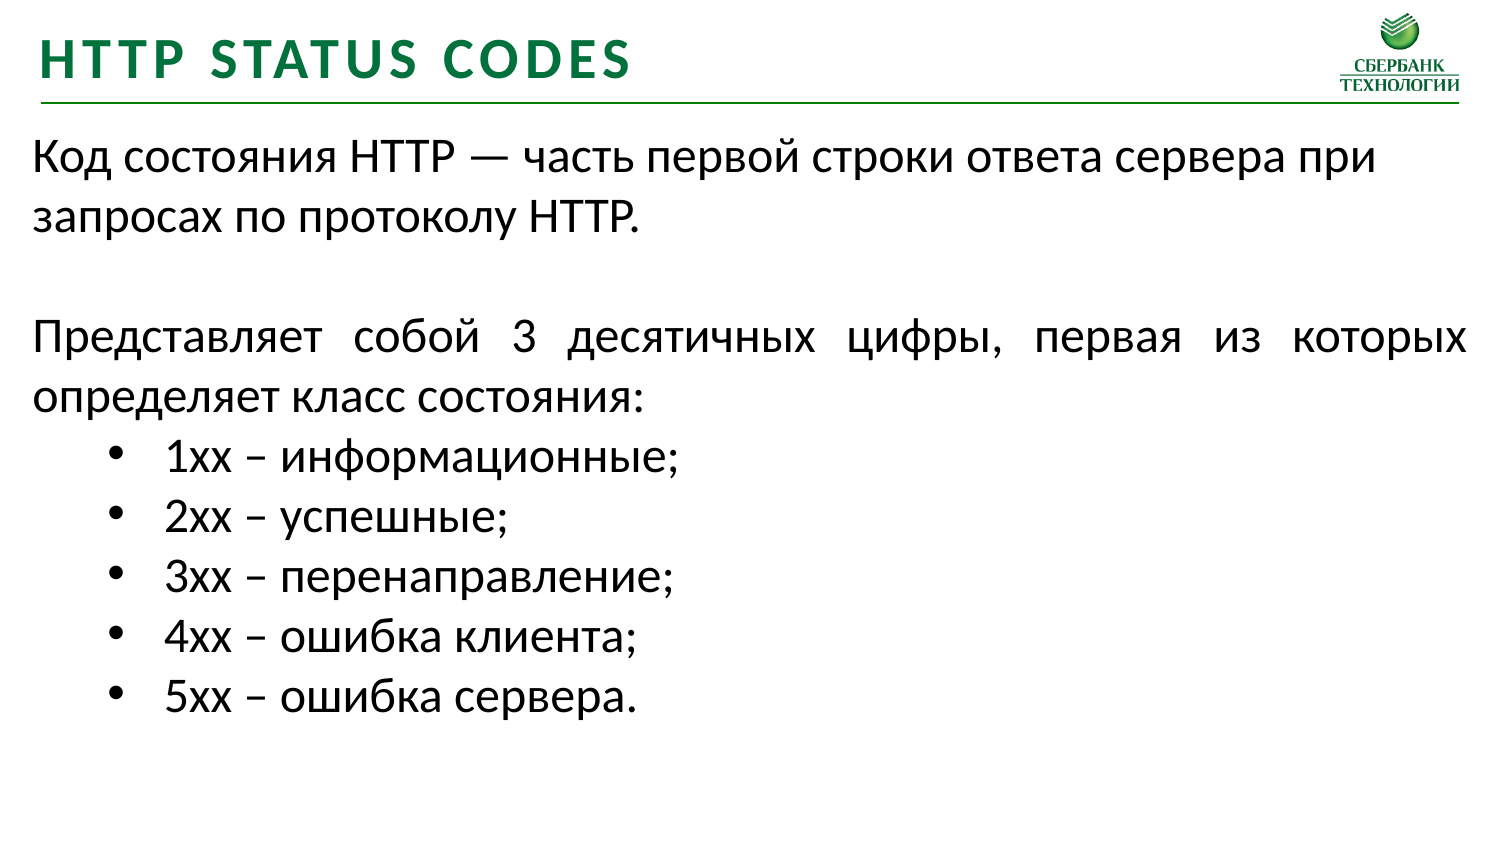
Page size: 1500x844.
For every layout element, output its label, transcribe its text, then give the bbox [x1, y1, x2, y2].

picture [1341, 13, 1459, 91]
list HTTP status codes [39, 13, 1341, 92]
text_box Код состояния HTTP — часть первой строки ответа сервера при запросах по протоколу HTTP. Представляет собой 3 десятичных цифры, первая из которых определяет класс состояния: 1хх – информационные; 2хх – успешные; 3хх – перенаправление; 4хх – ошибка клиента; 5хх – ошибка сервера. [17, 114, 1483, 730]
